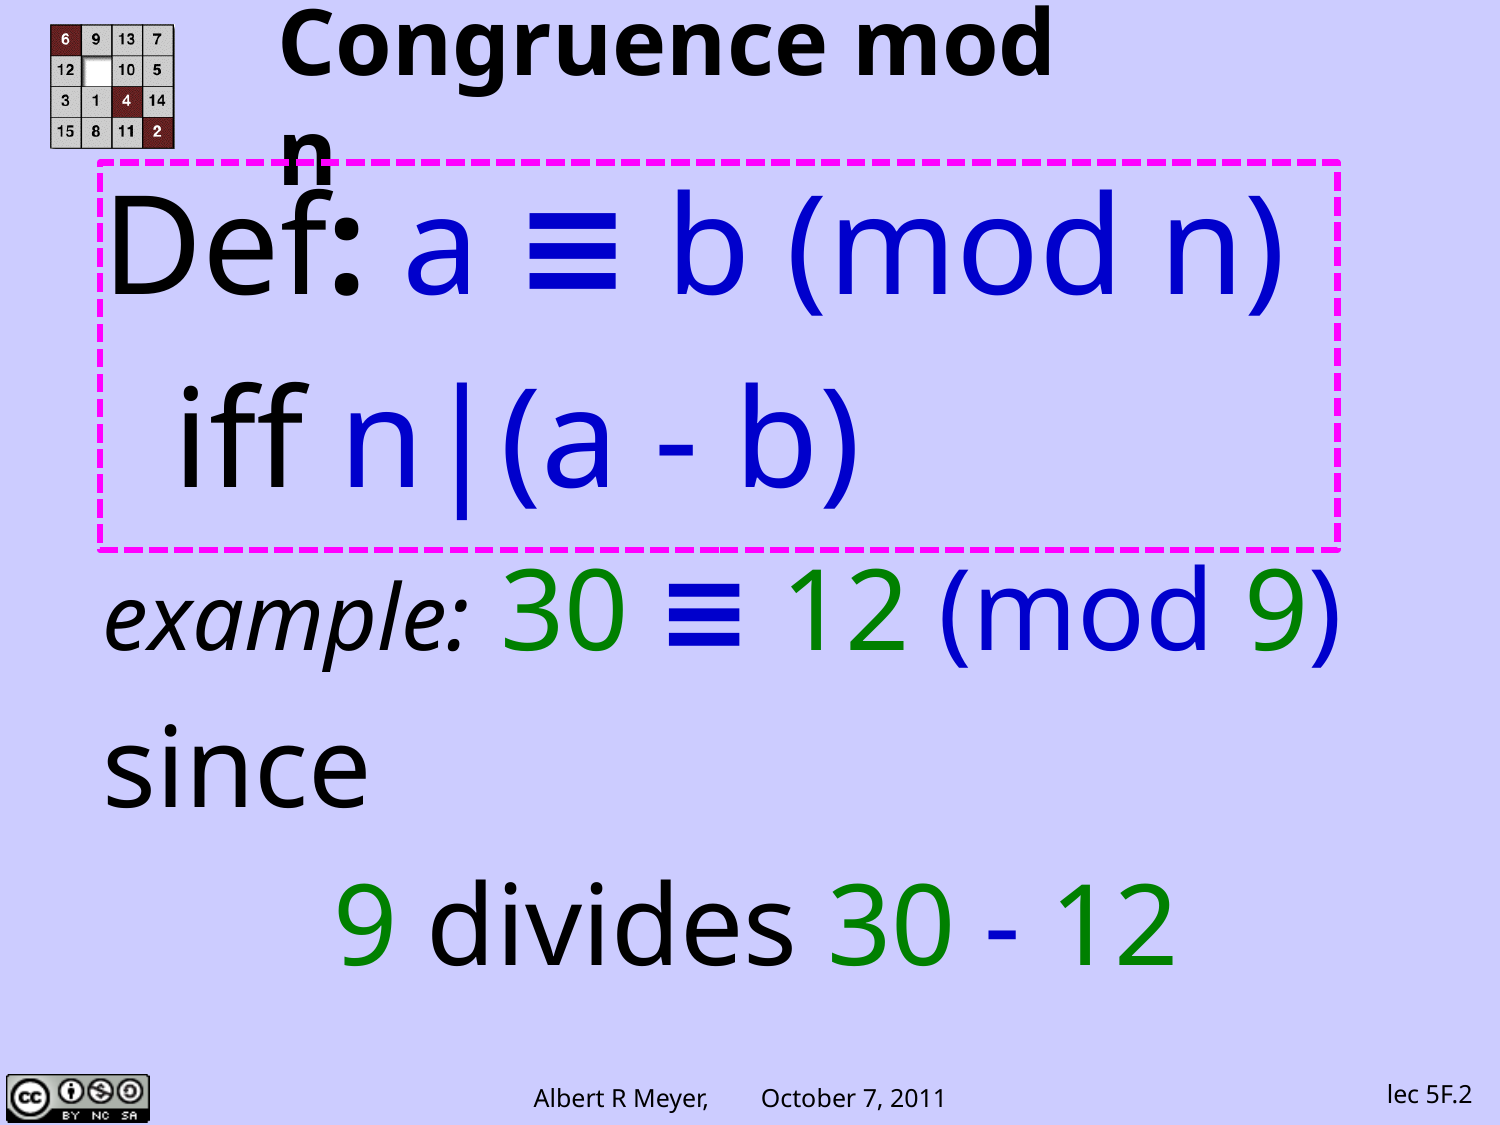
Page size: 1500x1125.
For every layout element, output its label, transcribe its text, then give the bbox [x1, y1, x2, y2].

text_box [99, 162, 1338, 550]
picture [6, 1074, 150, 1123]
title Congruence mod n [262, 0, 1101, 149]
picture [50, 24, 175, 149]
slide_number lec 5F.2 [1137, 1065, 1488, 1125]
list Def: a ≡ b (mod n) iff n|(a - b) example: 30 ≡ 12 (mod 9) since 9 divides 30 - 12 [87, 149, 1426, 1063]
